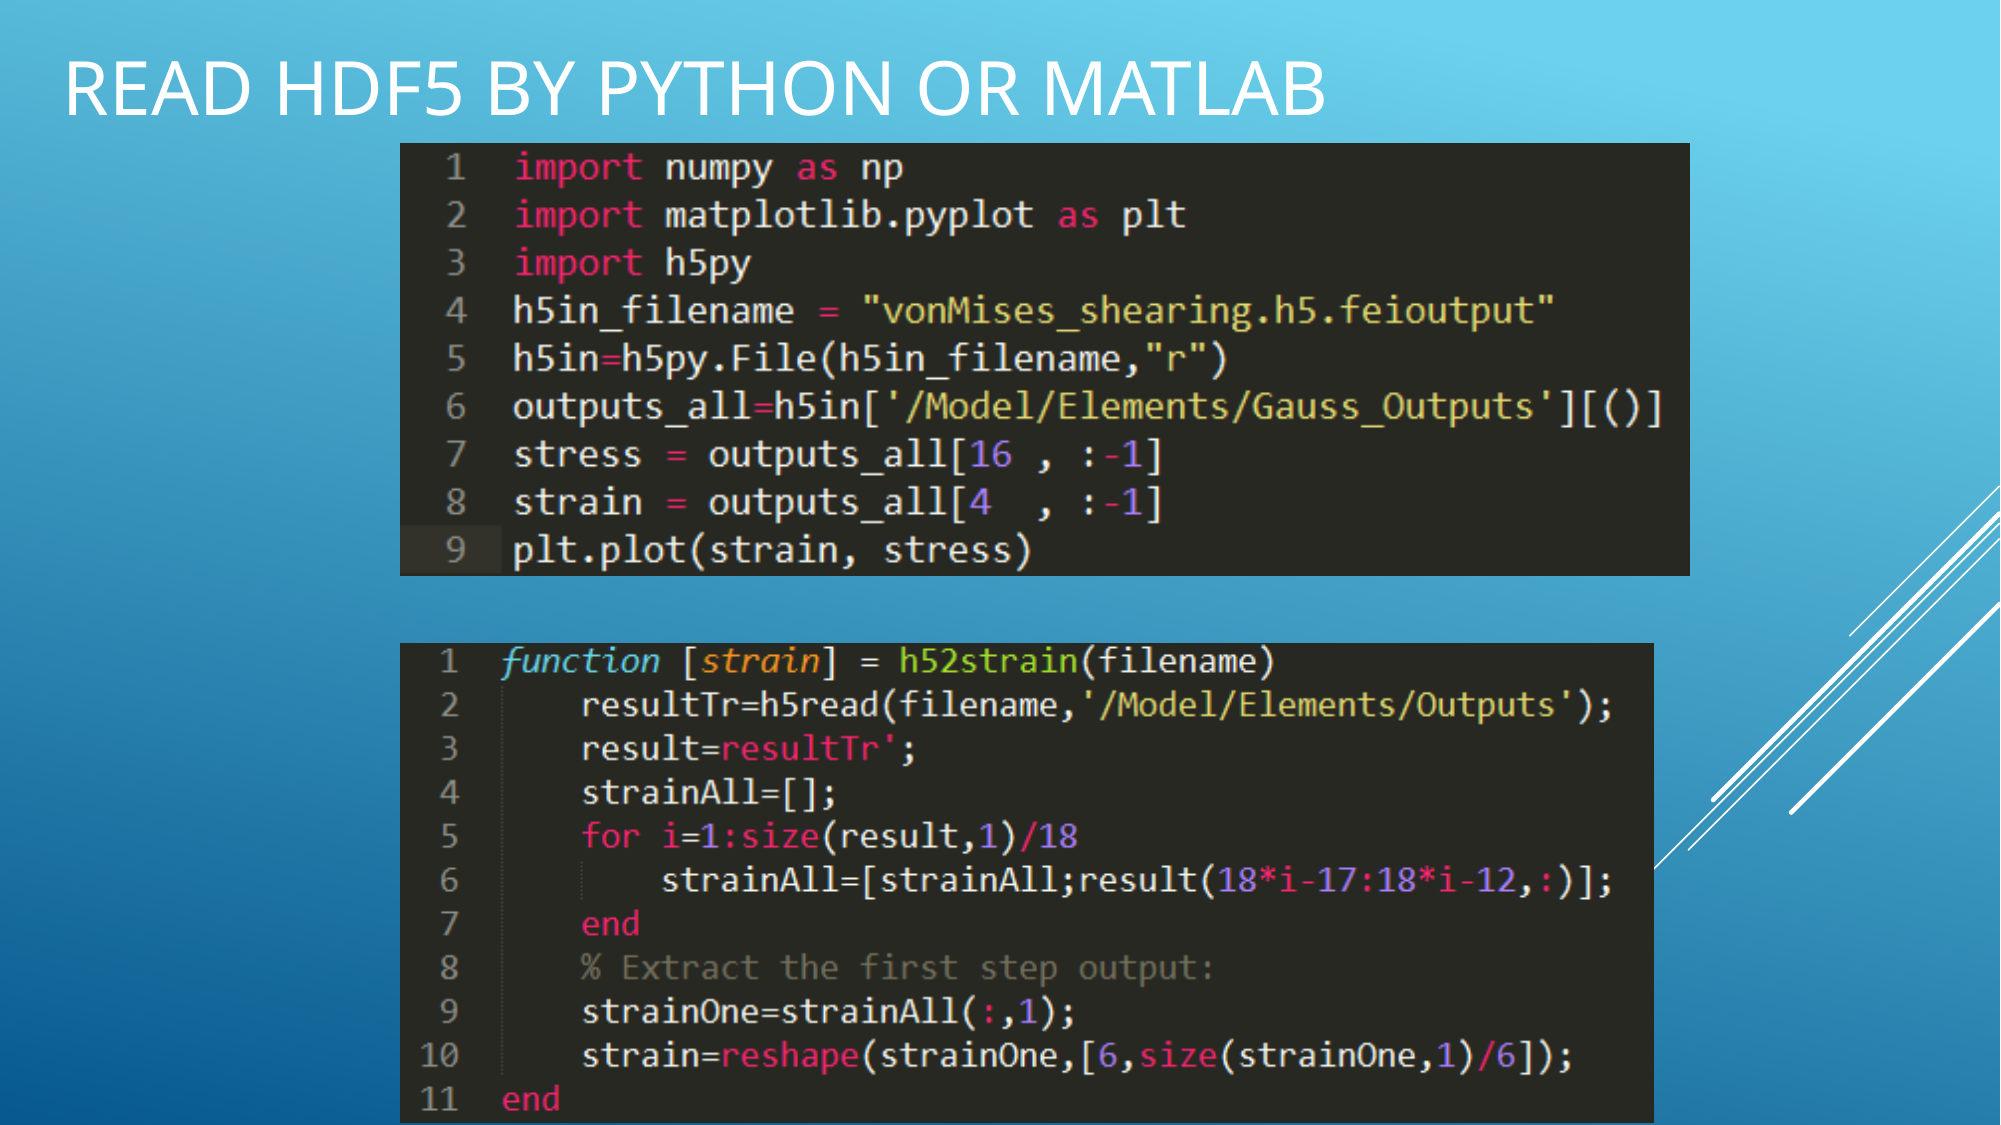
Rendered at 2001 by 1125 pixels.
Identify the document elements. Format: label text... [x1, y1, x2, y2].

picture [400, 642, 1654, 1123]
title Read hdf5 by python or matlab [47, 0, 1592, 210]
picture [400, 143, 1690, 577]
